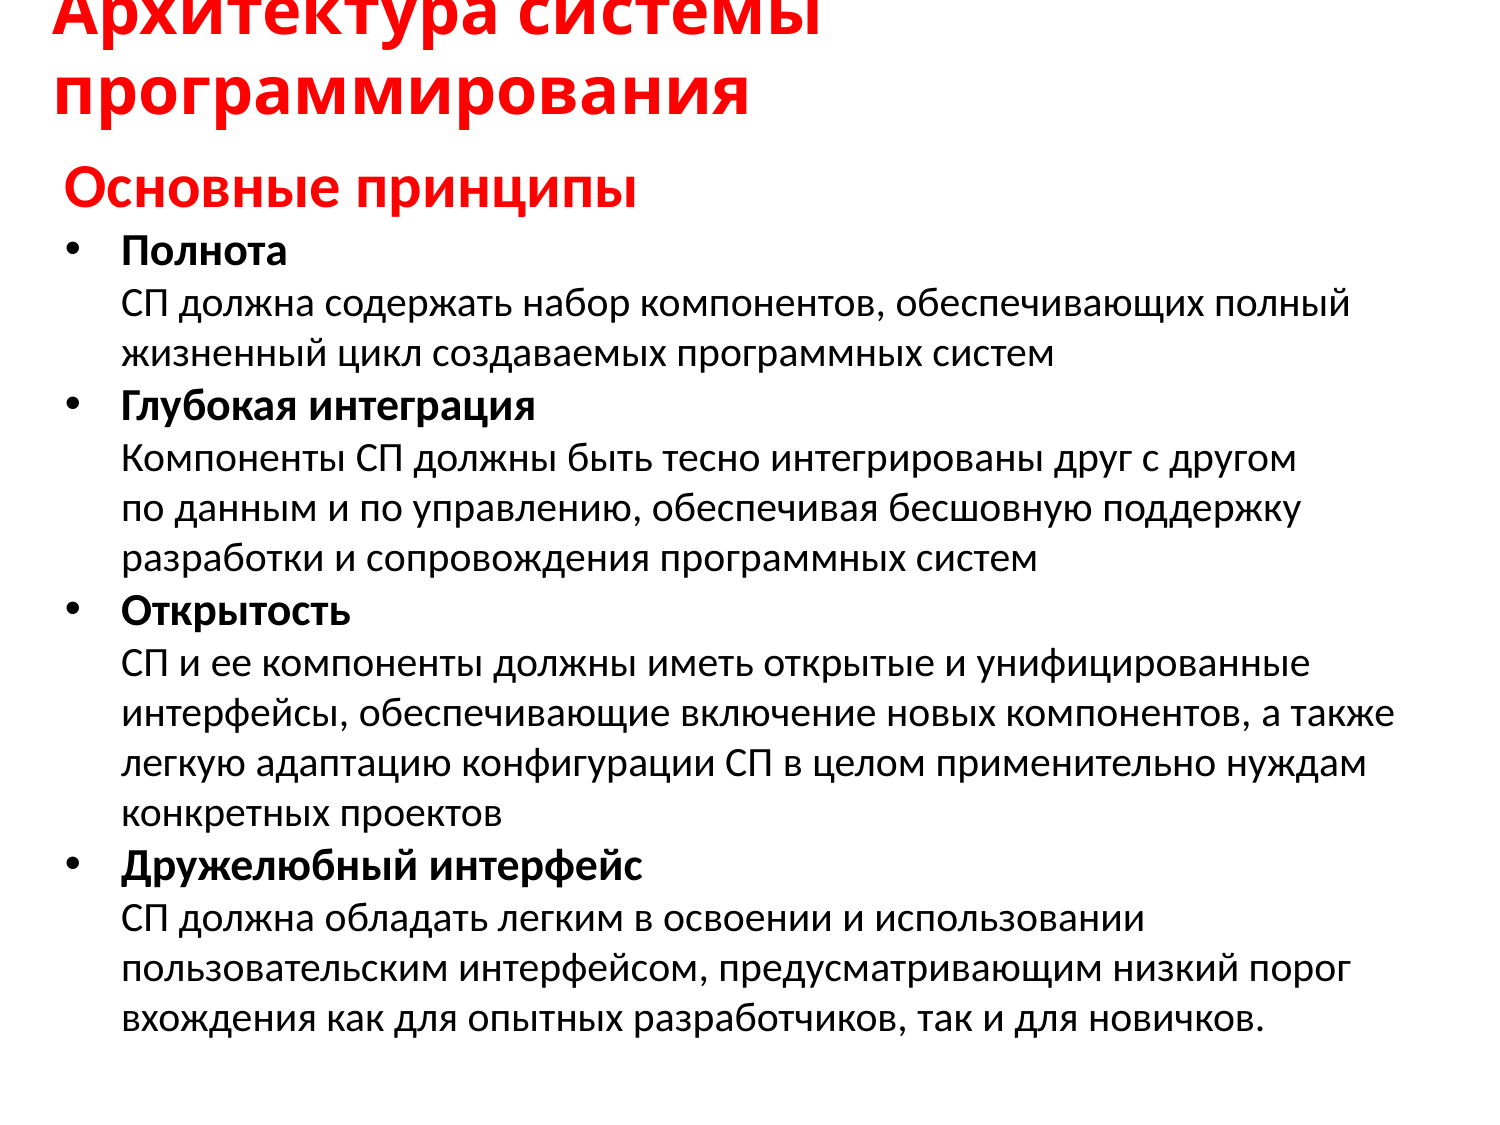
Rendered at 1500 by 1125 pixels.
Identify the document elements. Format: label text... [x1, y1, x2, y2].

text_box Основные принципы Полнота СП должна содержать набор компонентов, обеспечивающих полный жизненный цикл создаваемых программных систем Глубокая интеграция Компоненты СП должны быть тесно интегрированы друг с другом по данным и по управлению, обеспечивая бесшовную поддержку разработки и сопровождения программных систем Открытость СП и ее компоненты должны иметь открытые и унифицированные интерфейсы, обеспечивающие включение новых компонентов, а также легкую адаптацию конфигурации СП в целом применительно нуждам конкретных проектов Дружелюбный интерфейс СП должна обладать легким в освоении и использовании пользовательским интерфейсом, предусматривающим низкий порог вхождения как для опытных разработчиков, так и для новичков. [50, 137, 1450, 1048]
text_box Архитектура системы программирования [38, 0, 1475, 135]
